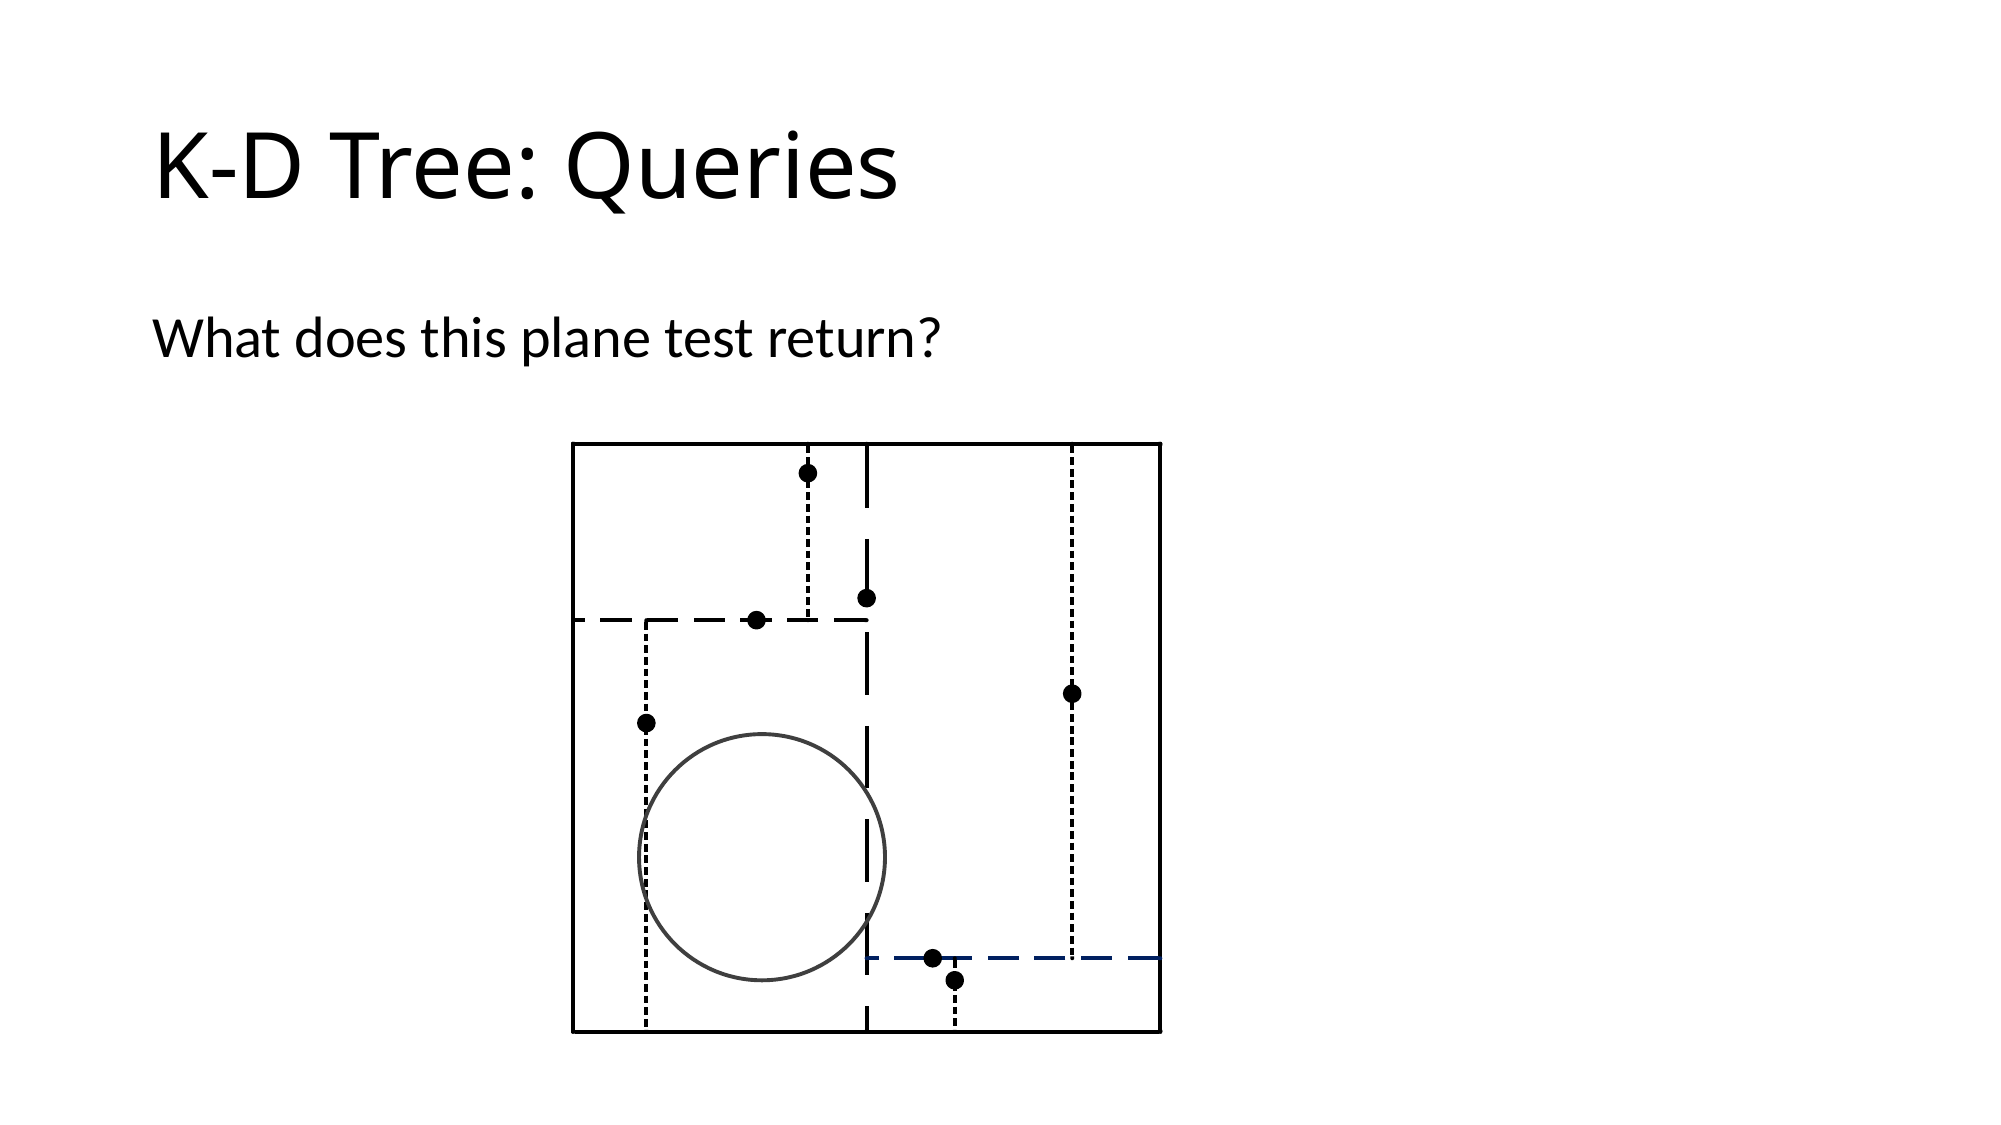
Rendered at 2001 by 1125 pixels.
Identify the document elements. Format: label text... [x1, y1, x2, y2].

list What does this plane test return? [137, 299, 1863, 1014]
title K-D Tree: Queries [137, 59, 1863, 278]
picture [565, 435, 1164, 1035]
